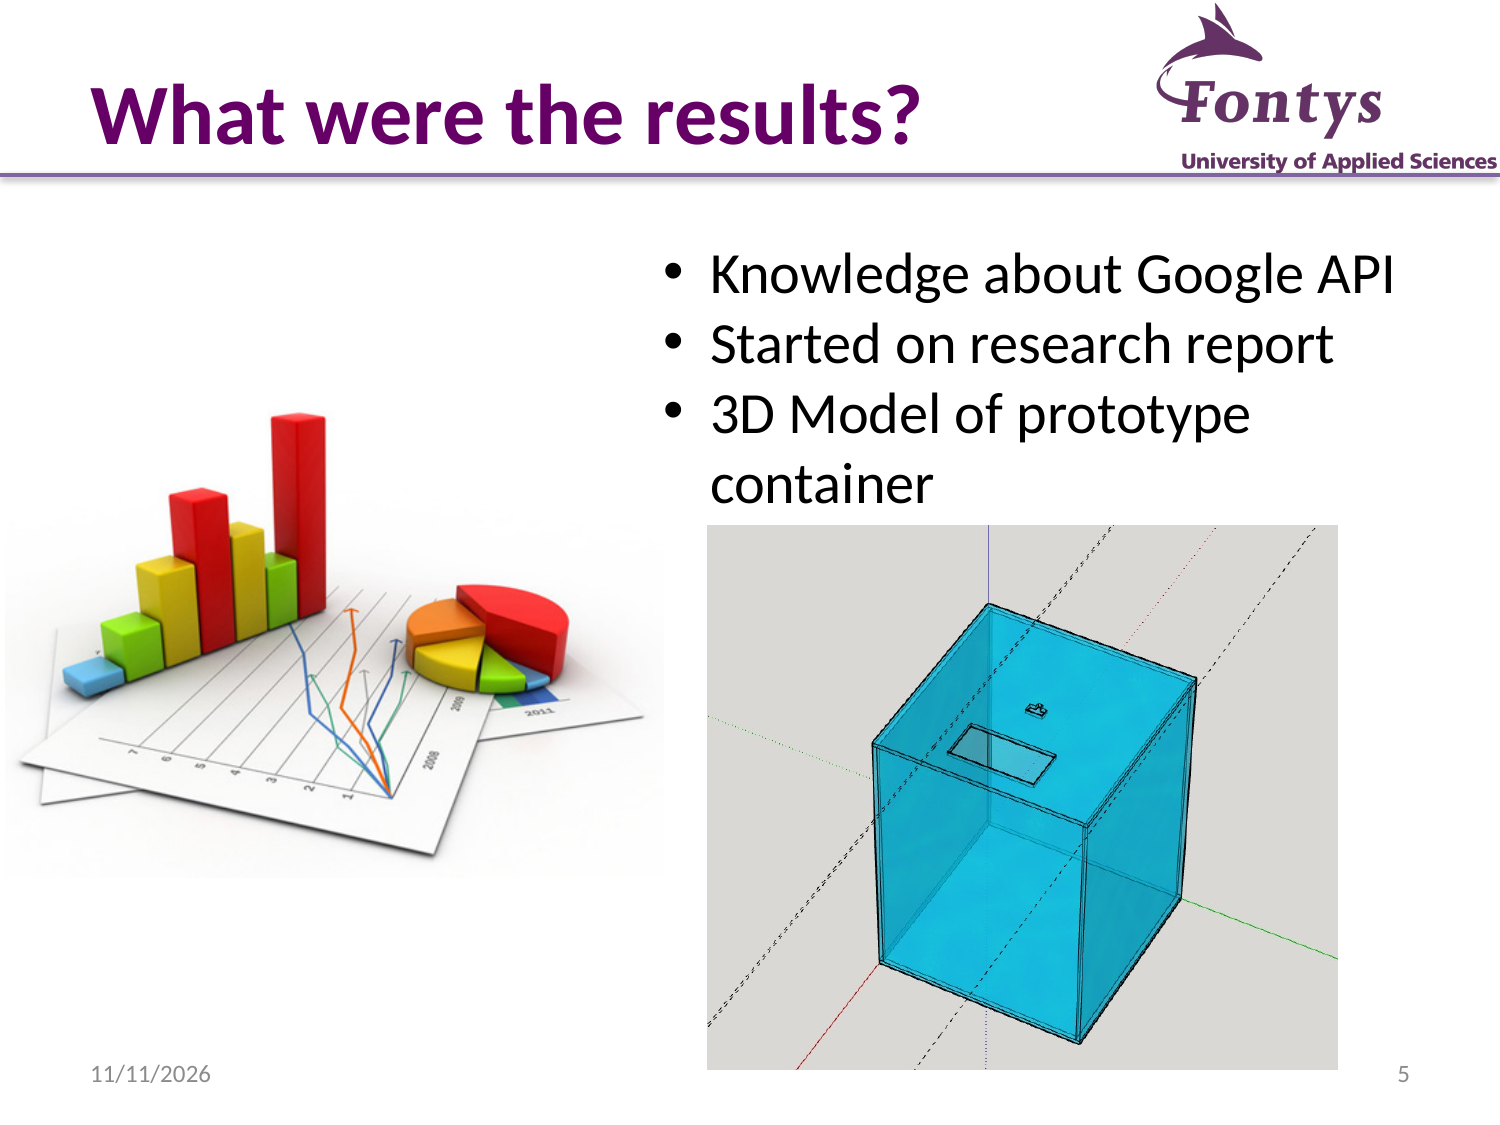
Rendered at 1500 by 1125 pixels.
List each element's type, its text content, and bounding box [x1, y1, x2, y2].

text_box Knowledge about Google API Started on research report 3D Model of prototype container [648, 227, 1500, 593]
picture [707, 525, 1338, 1070]
picture [5, 400, 664, 878]
title What were the results? [75, 45, 940, 174]
slide_number 5 [1074, 1042, 1425, 1103]
picture [1152, 0, 1500, 175]
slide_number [75, 1042, 425, 1103]
